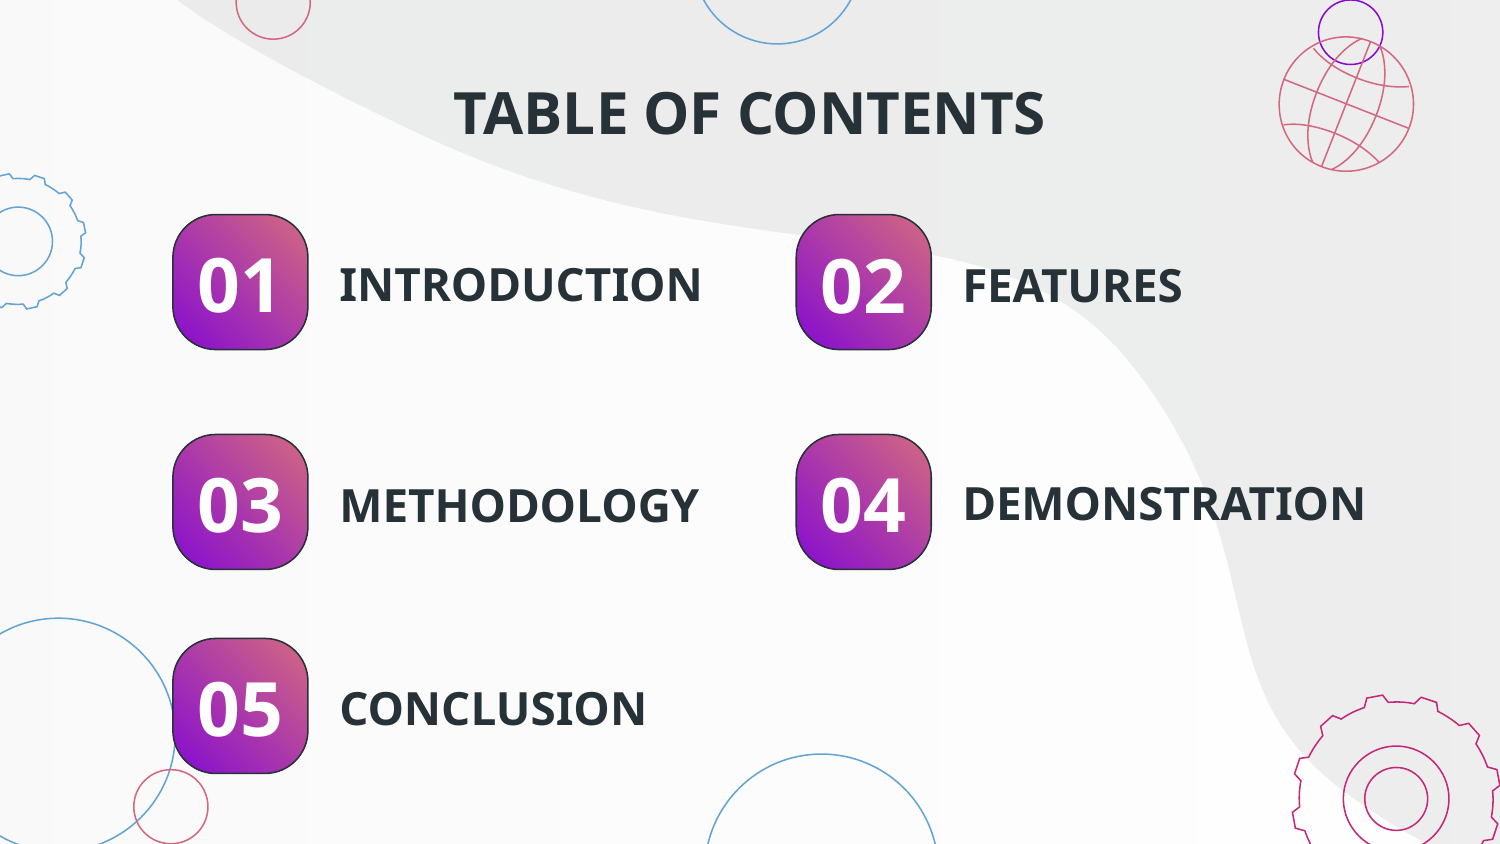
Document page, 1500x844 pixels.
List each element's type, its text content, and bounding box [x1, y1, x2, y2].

text_box [183, 335, 298, 350]
title 03 [172, 449, 308, 555]
text_box [808, 556, 920, 570]
title 01 [172, 229, 308, 335]
text_box [183, 434, 298, 449]
title FEATURES [947, 248, 1371, 320]
title 04 [796, 450, 932, 556]
title DEMONSTRATION [947, 466, 1434, 538]
text_box [807, 336, 920, 350]
text_box [184, 760, 297, 774]
title METHODOLOGY [324, 468, 748, 540]
title TABLE OF CONTENTS [116, 81, 1273, 141]
text_box [183, 555, 298, 570]
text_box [1278, 36, 1414, 172]
text_box [183, 214, 298, 229]
title CONCLUSION [324, 671, 811, 743]
title INTRODUCTION [324, 247, 748, 319]
text_box [806, 214, 922, 230]
title 02 [796, 230, 932, 336]
text_box [182, 638, 299, 654]
title 05 [172, 654, 308, 760]
text_box [806, 434, 922, 450]
